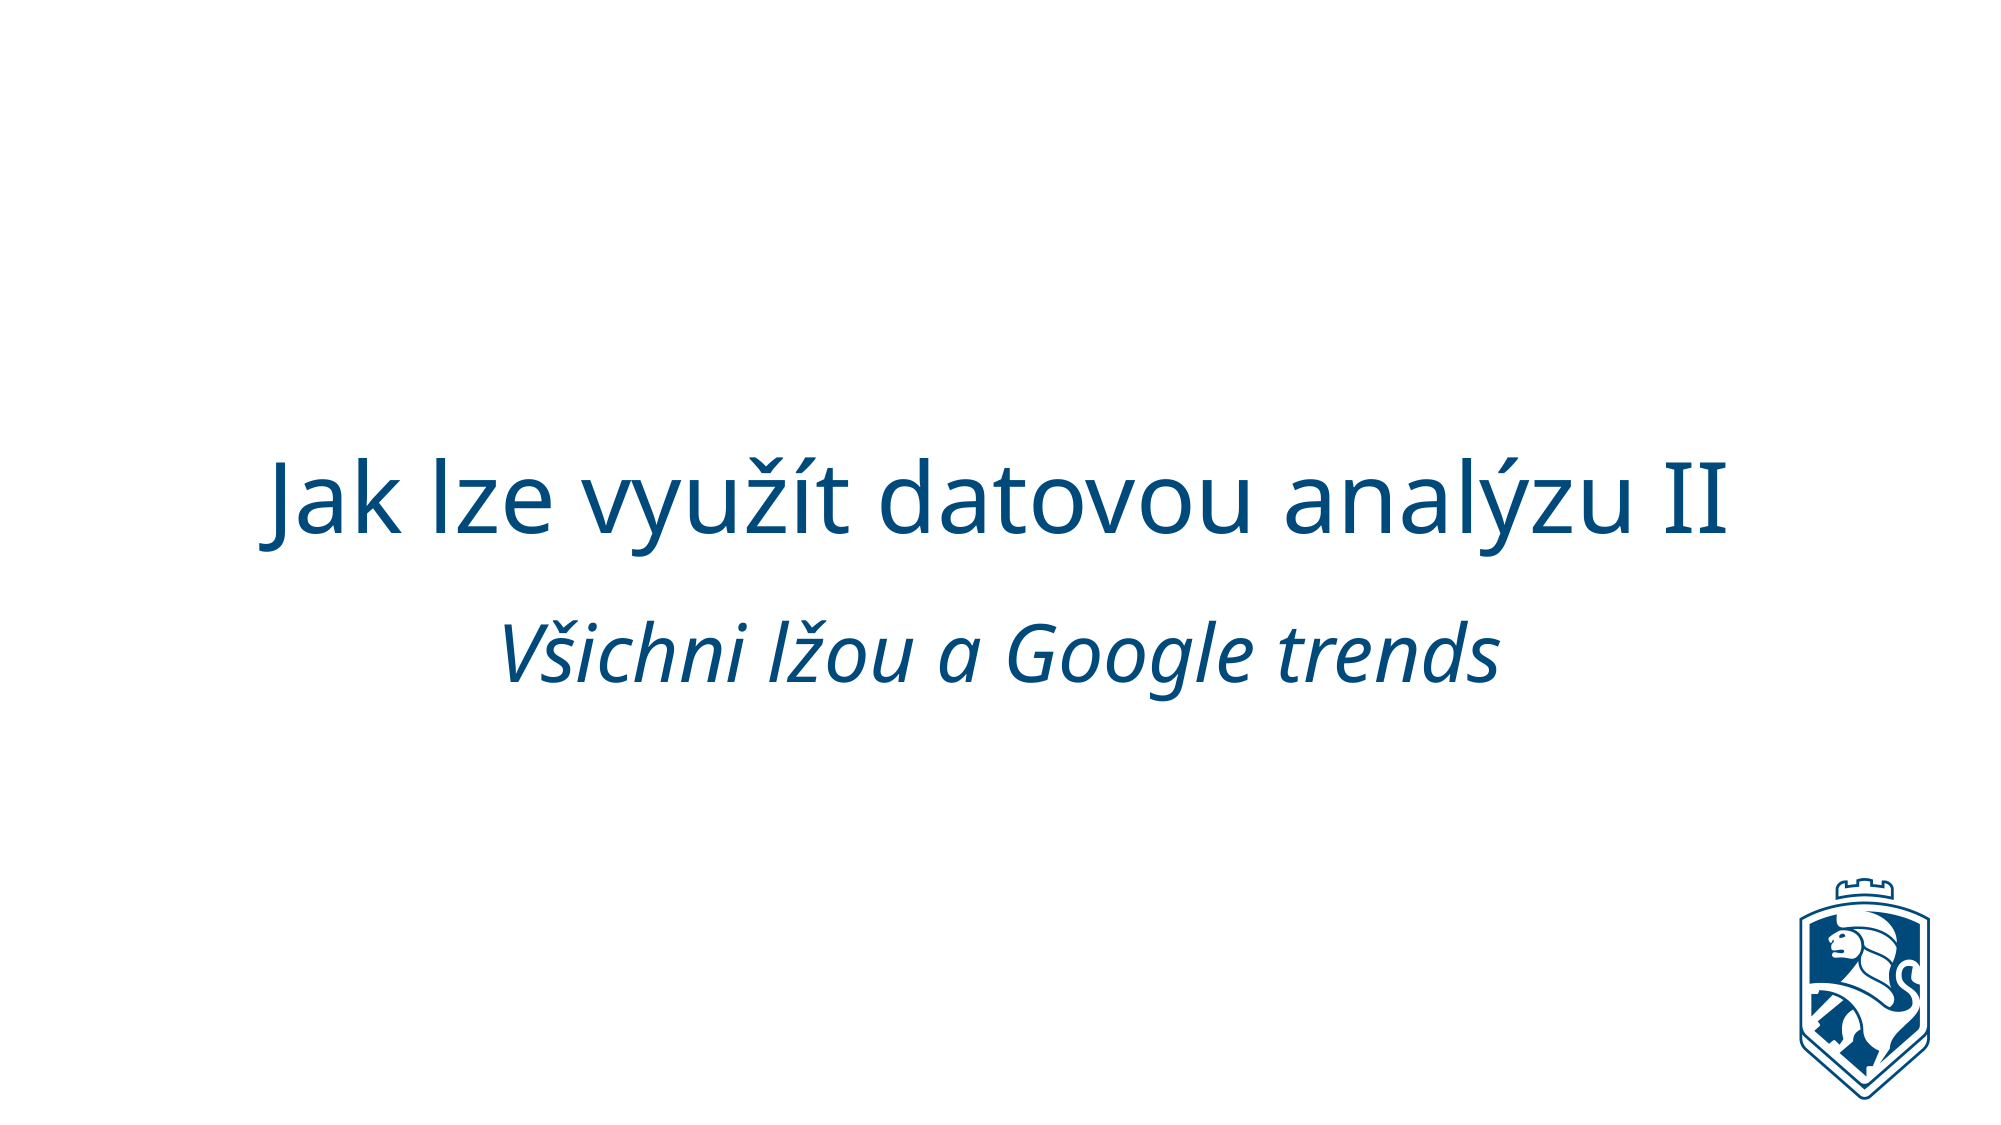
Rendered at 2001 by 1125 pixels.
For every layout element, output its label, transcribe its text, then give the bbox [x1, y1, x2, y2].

picture [1773, 865, 1962, 1106]
title Jak lze využít datovou analýzu II Všichni lžou a Google trends [249, 314, 1750, 707]
